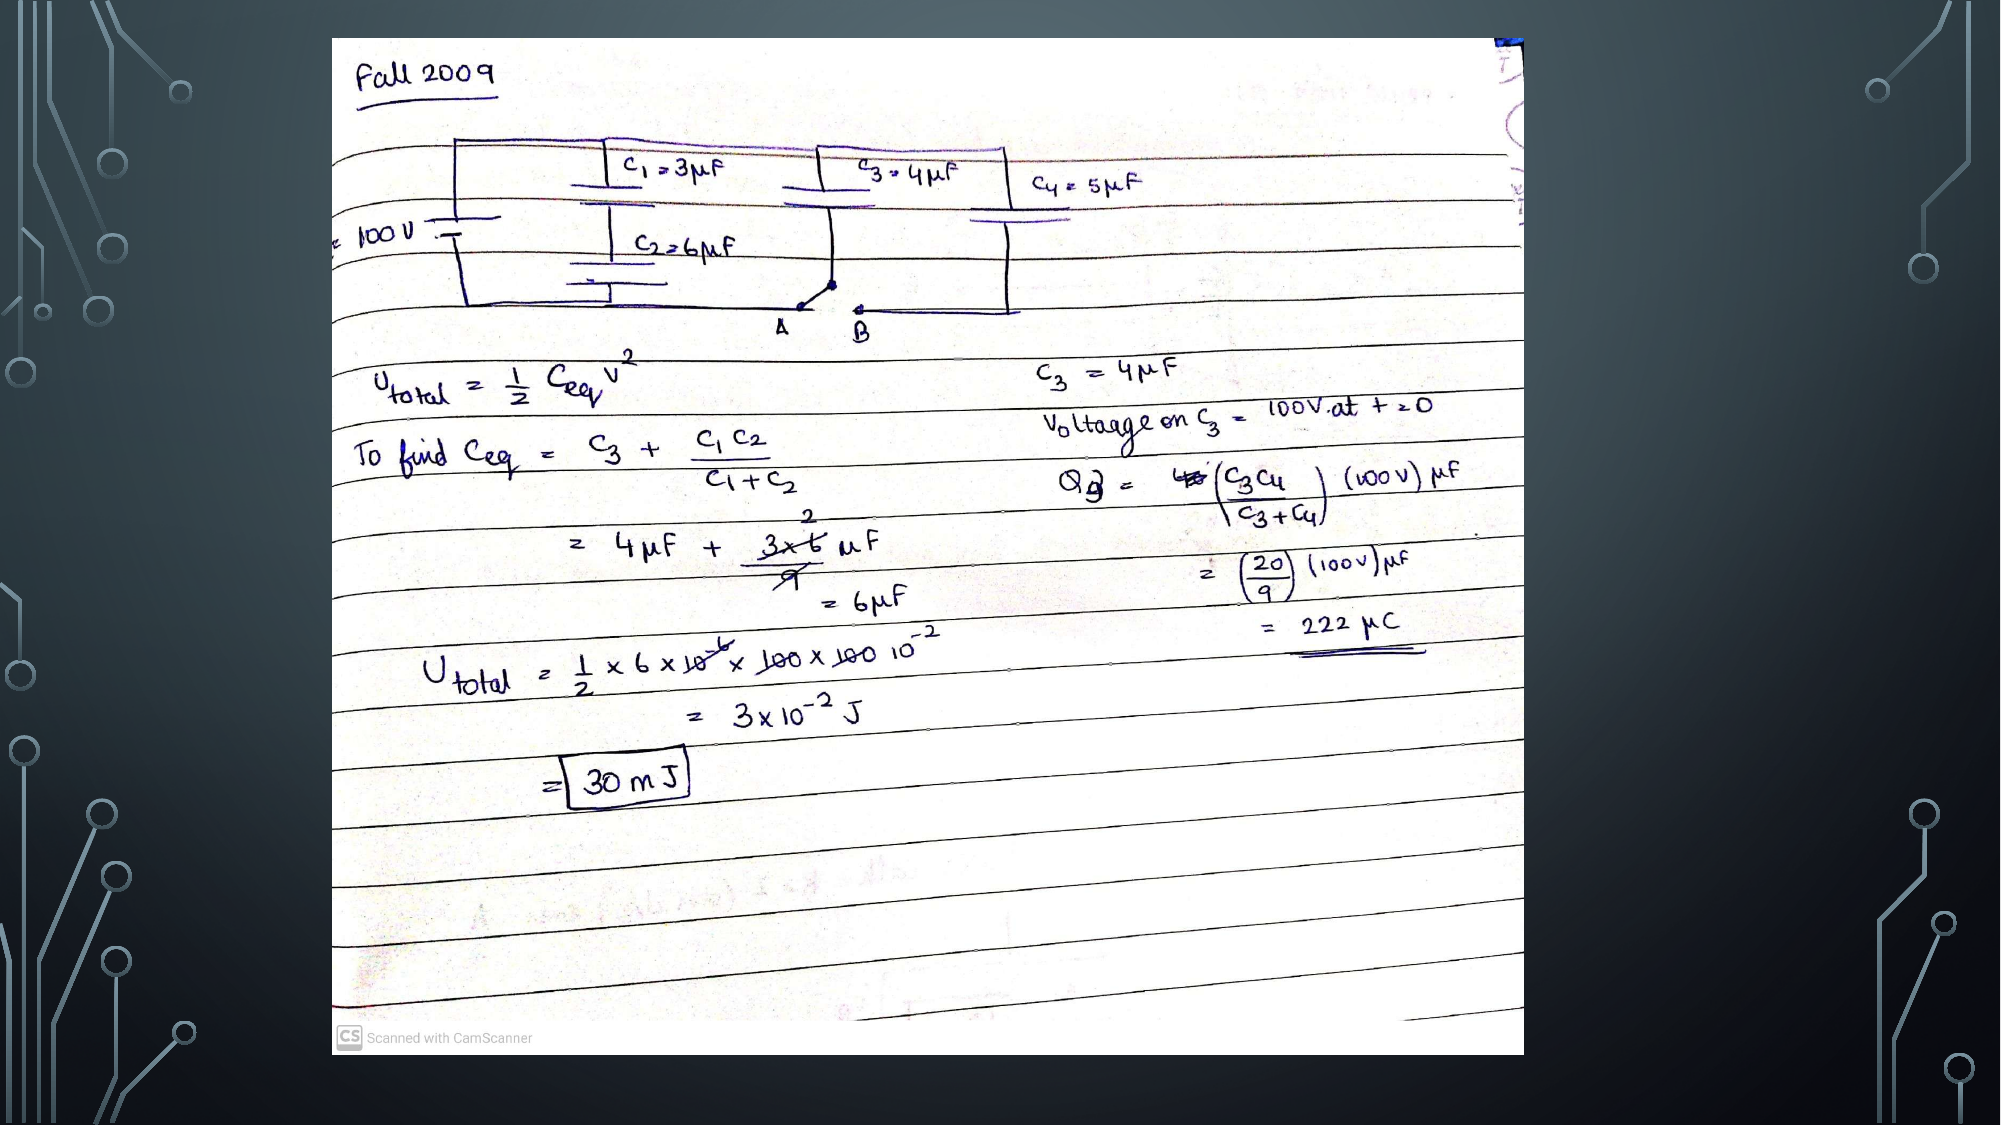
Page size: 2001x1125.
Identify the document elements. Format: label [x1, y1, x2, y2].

list [332, 37, 1525, 1056]
